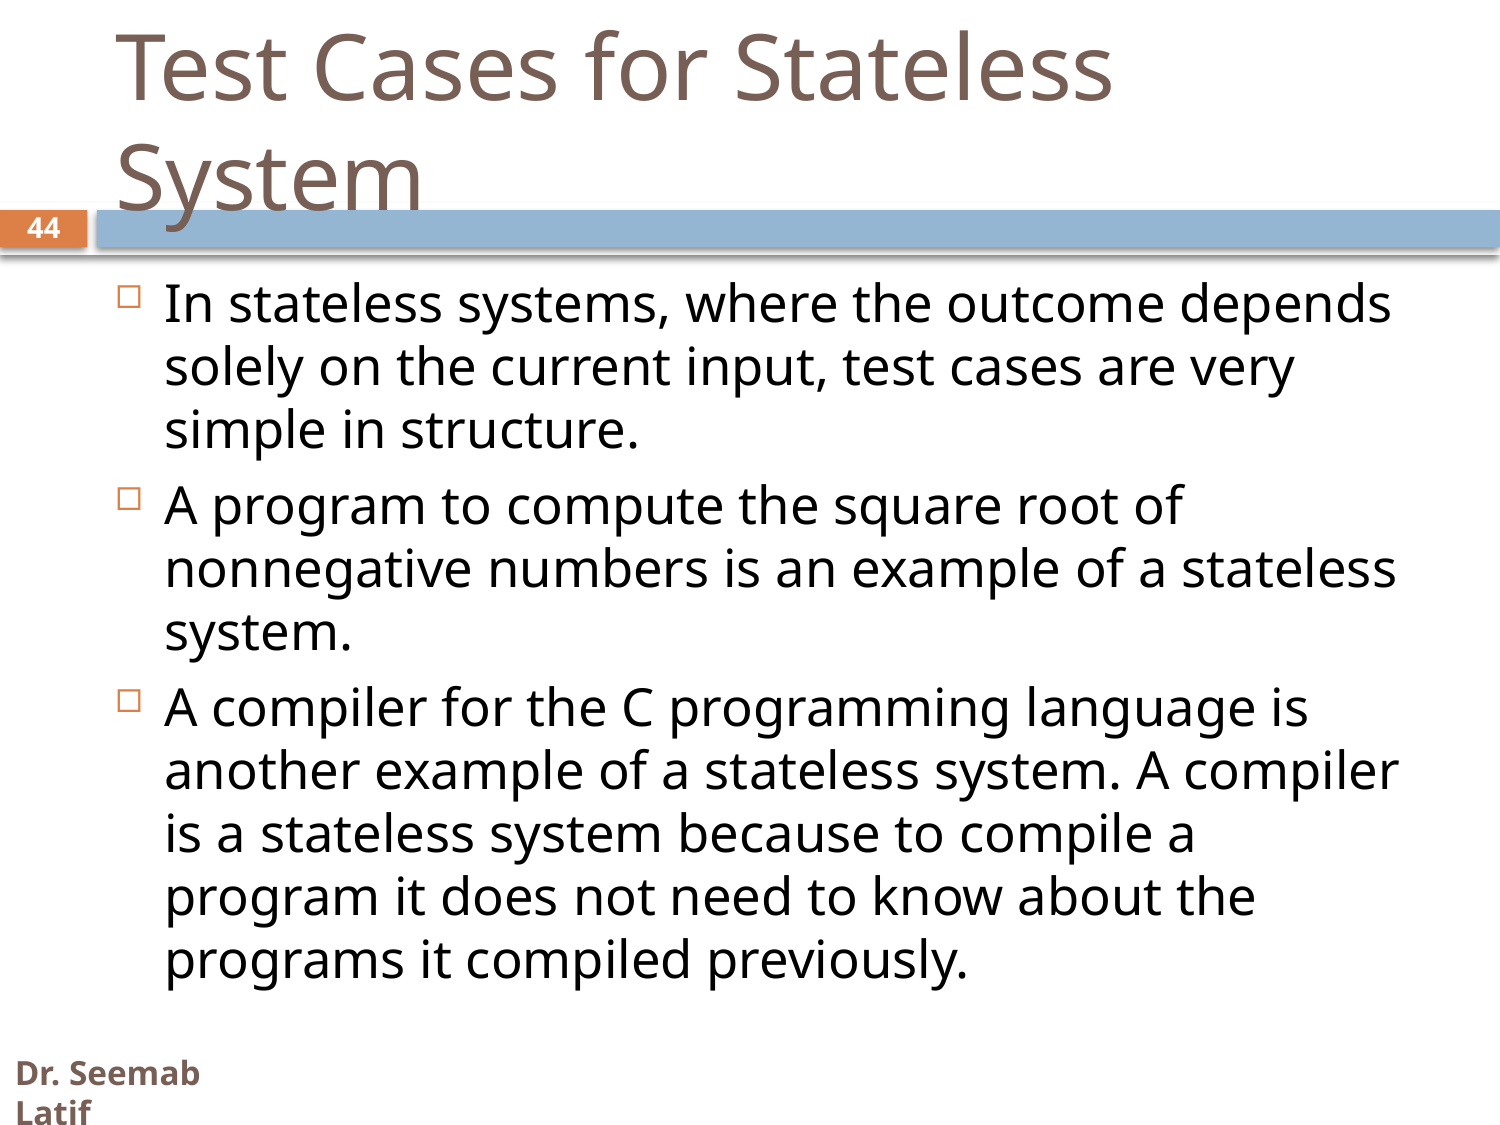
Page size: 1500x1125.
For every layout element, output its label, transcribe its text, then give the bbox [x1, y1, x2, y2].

list In stateless systems, where the outcome depends solely on the current input, test cases are very simple in structure. A program to compute the square root of nonnegative numbers is an example of a stateless system. A compiler for the C programming language is another example of a stateless system. A compiler is a stateless system because to compile a program it does not need to know about the programs it compiled previously. [100, 262, 1438, 1000]
slide_number 44 [0, 208, 88, 249]
footer Dr. Seemab Latif [0, 1062, 275, 1123]
title Test Cases for Stateless System [100, 37, 1438, 200]
